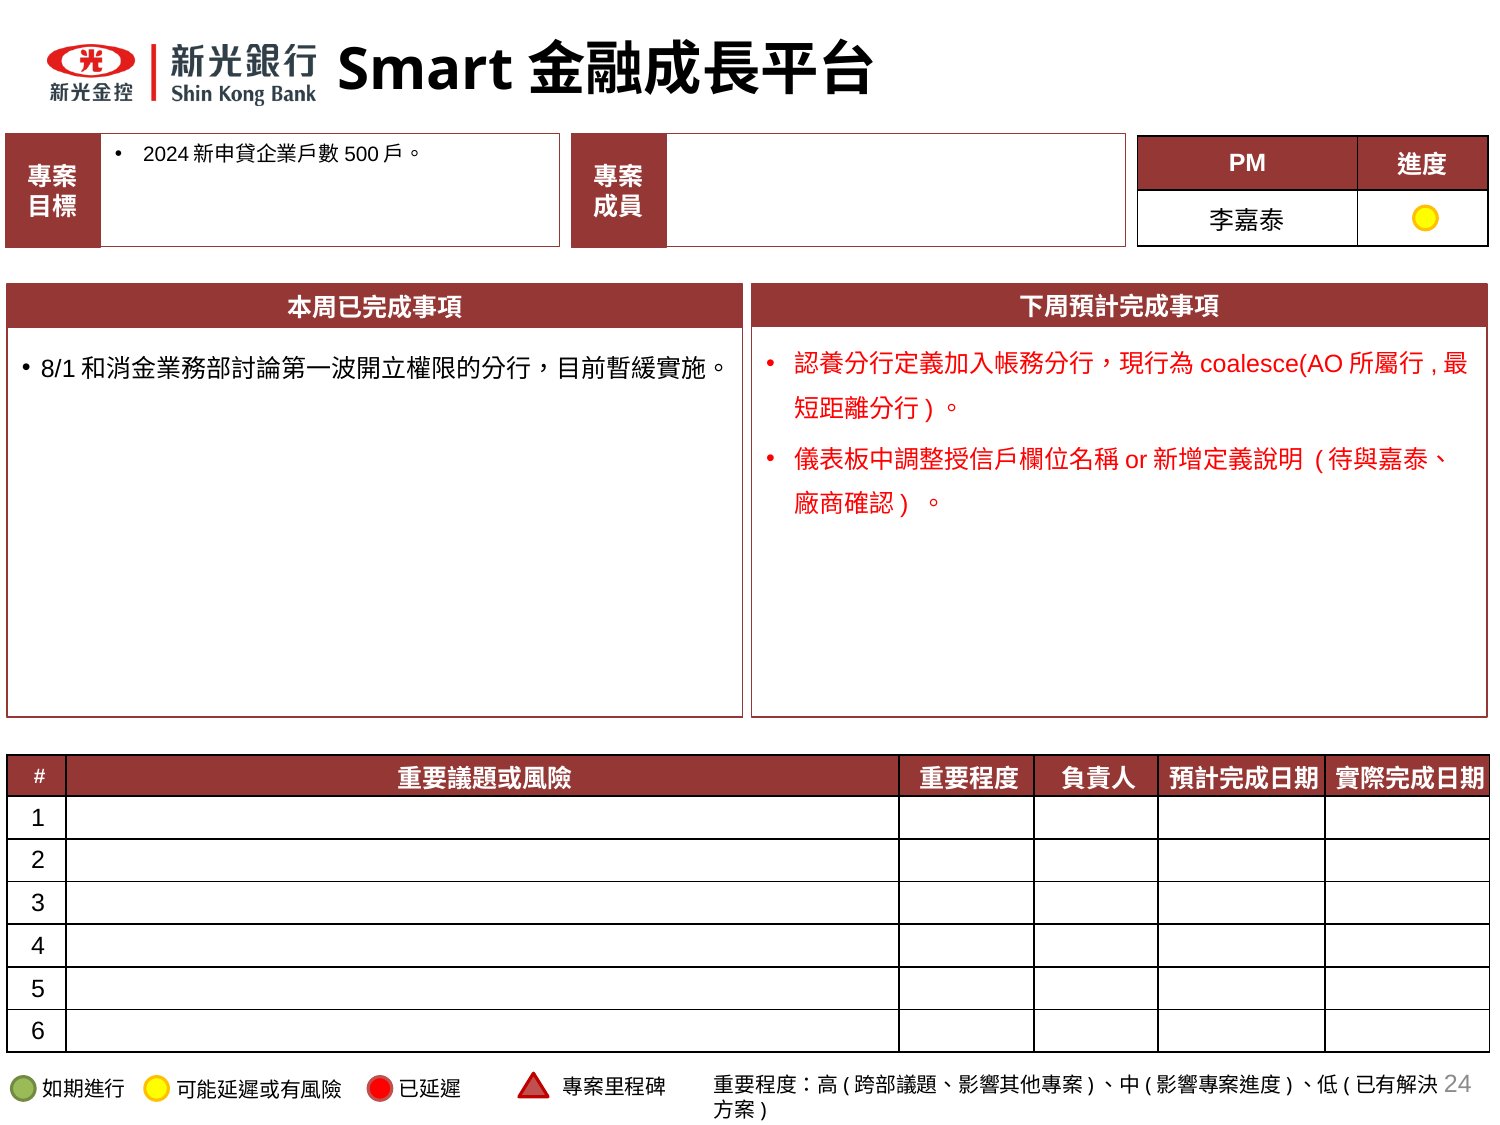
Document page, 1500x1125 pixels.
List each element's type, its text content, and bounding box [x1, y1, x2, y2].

table_cell [1326, 797, 1489, 838]
table_cell [1159, 797, 1324, 838]
table_cell [1159, 882, 1324, 923]
table_cell [1035, 1010, 1157, 1051]
table_cell [1326, 925, 1489, 966]
table_cell [1326, 840, 1489, 881]
table_cell [1358, 191, 1487, 245]
table_cell [67, 968, 898, 1009]
table_cell [1035, 882, 1157, 923]
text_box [751, 283, 1488, 718]
table_header 進度 [1358, 137, 1487, 189]
table_header 實際完成日期 [1326, 756, 1489, 795]
table_cell [1326, 882, 1489, 923]
table_header 重要議題或風險 [67, 756, 898, 795]
table_cell [1326, 1010, 1489, 1051]
table_cell [67, 1010, 898, 1051]
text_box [5, 133, 560, 248]
table_cell [67, 797, 898, 838]
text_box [11, 1056, 1468, 1113]
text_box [571, 133, 1126, 248]
table_header PM [1138, 137, 1357, 189]
table_cell [900, 797, 1033, 838]
table_cell [1159, 968, 1324, 1009]
table_cell [1035, 968, 1157, 1009]
table_cell 2 [8, 840, 65, 881]
table_cell [1035, 797, 1157, 838]
table_cell [900, 925, 1033, 966]
table_cell [1159, 1010, 1324, 1051]
table_cell [67, 925, 898, 966]
table_cell 4 [8, 925, 65, 966]
table_cell [1159, 840, 1324, 881]
table_cell 5 [8, 968, 65, 1009]
table_header 負責人 [1035, 756, 1157, 795]
table_cell 6 [8, 1010, 65, 1051]
text_box [1413, 206, 1438, 230]
table_header # [8, 756, 65, 795]
picture [47, 44, 316, 106]
table_header 預計完成日期 [1159, 756, 1324, 795]
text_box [6, 283, 743, 718]
table_cell 3 [8, 882, 65, 923]
table_header 重要程度 [900, 756, 1033, 795]
table_cell [67, 840, 898, 881]
table_cell [900, 968, 1033, 1009]
title Smart金融成長平台 [322, 13, 1466, 118]
table_cell [1035, 925, 1157, 966]
slide_number 24 [1149, 1053, 1487, 1113]
table_cell [900, 840, 1033, 881]
table_cell [900, 882, 1033, 923]
table_cell [1326, 968, 1489, 1009]
table_cell 李嘉泰 [1138, 191, 1357, 245]
table_cell [1159, 925, 1324, 966]
table_cell [900, 1010, 1033, 1051]
table_cell [1035, 840, 1157, 881]
table_cell 1 [8, 797, 65, 838]
table_cell [67, 882, 898, 923]
